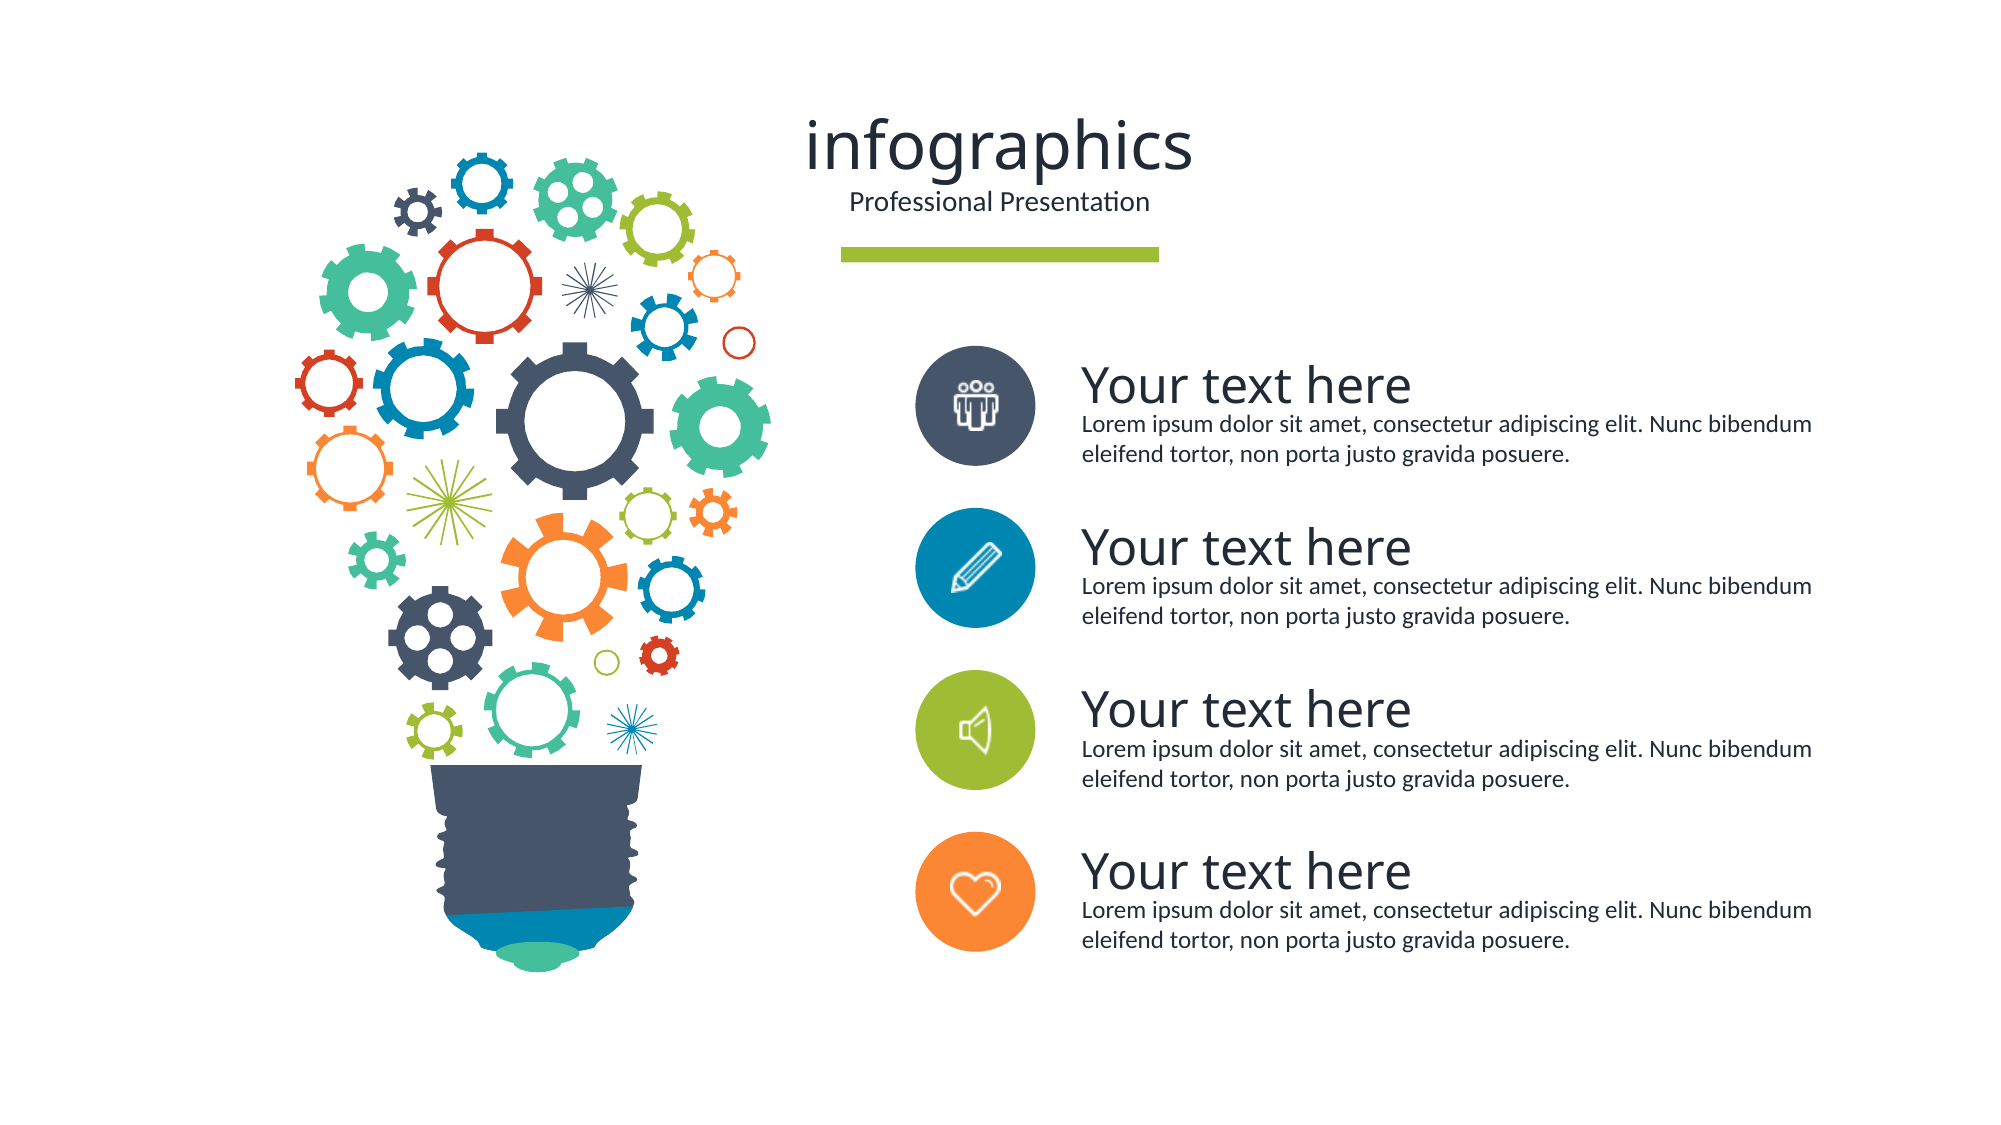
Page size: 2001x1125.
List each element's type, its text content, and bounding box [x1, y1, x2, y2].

picture [951, 380, 1002, 431]
text_box [914, 506, 1037, 629]
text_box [0, 95, 2000, 263]
text_box Lorem ipsum dolor sit amet, consectetur adipiscing elit. Nunc bibendum eleifend tortor, non porta justo gravida posuere. [1067, 907, 1875, 962]
text_box Lorem ipsum dolor sit amet, consectetur adipiscing elit. Nunc bibendum eleifend tortor, non porta justo gravida posuere. [1067, 745, 1875, 800]
picture [950, 705, 1001, 756]
text_box Your text here [1067, 670, 1875, 745]
text_box Lorem ipsum dolor sit amet, consectetur adipiscing elit. Nunc bibendum eleifend tortor, non porta justo gravida posuere. [1067, 583, 1875, 638]
picture [952, 543, 1001, 592]
text_box Your text here [1067, 831, 1875, 907]
text_box [914, 344, 1037, 467]
text_box [914, 669, 1037, 792]
text_box Lorem ipsum dolor sit amet, consectetur adipiscing elit. Nunc bibendum eleifend tortor, non porta justo gravida posuere. [1067, 421, 1875, 476]
text_box [914, 830, 1037, 953]
picture [950, 869, 1001, 920]
text_box Your text here [1067, 507, 1875, 583]
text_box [295, 263, 771, 973]
text_box Your text here [1067, 345, 1875, 421]
